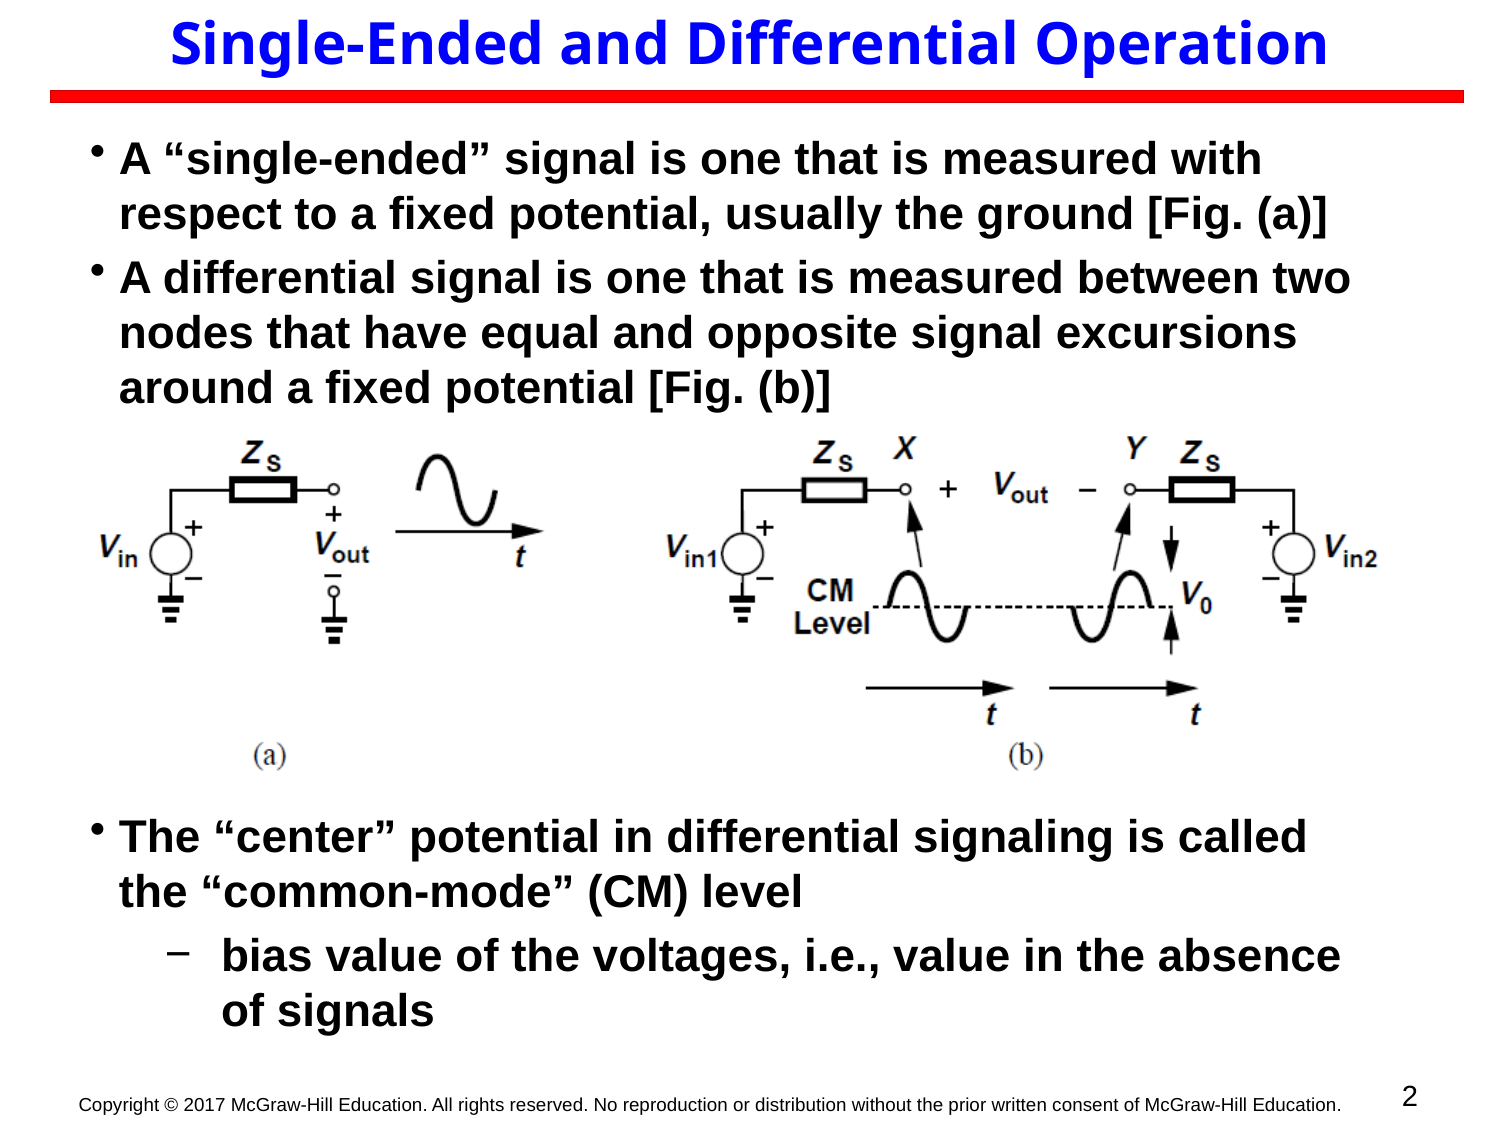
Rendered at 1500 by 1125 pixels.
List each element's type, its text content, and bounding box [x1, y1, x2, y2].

title Single-Ended and Differential Operation [74, 0, 1426, 89]
text_box [90, 102, 1413, 475]
picture [90, 418, 1382, 775]
text_box A “single-ended” signal is one that is measured with respect to a fixed potential, usually the ground [Fig. (a)] A differential signal is one that is measured between two nodes that have equal and opposite signal excursions around a fixed potential [Fig. (b)] The “center” potential in differential signaling is called the “common-mode” (CM) level bias value of the voltages, i.e., value in the absence of signals [75, 121, 1398, 494]
slide_number 2 [1341, 1069, 1479, 1120]
